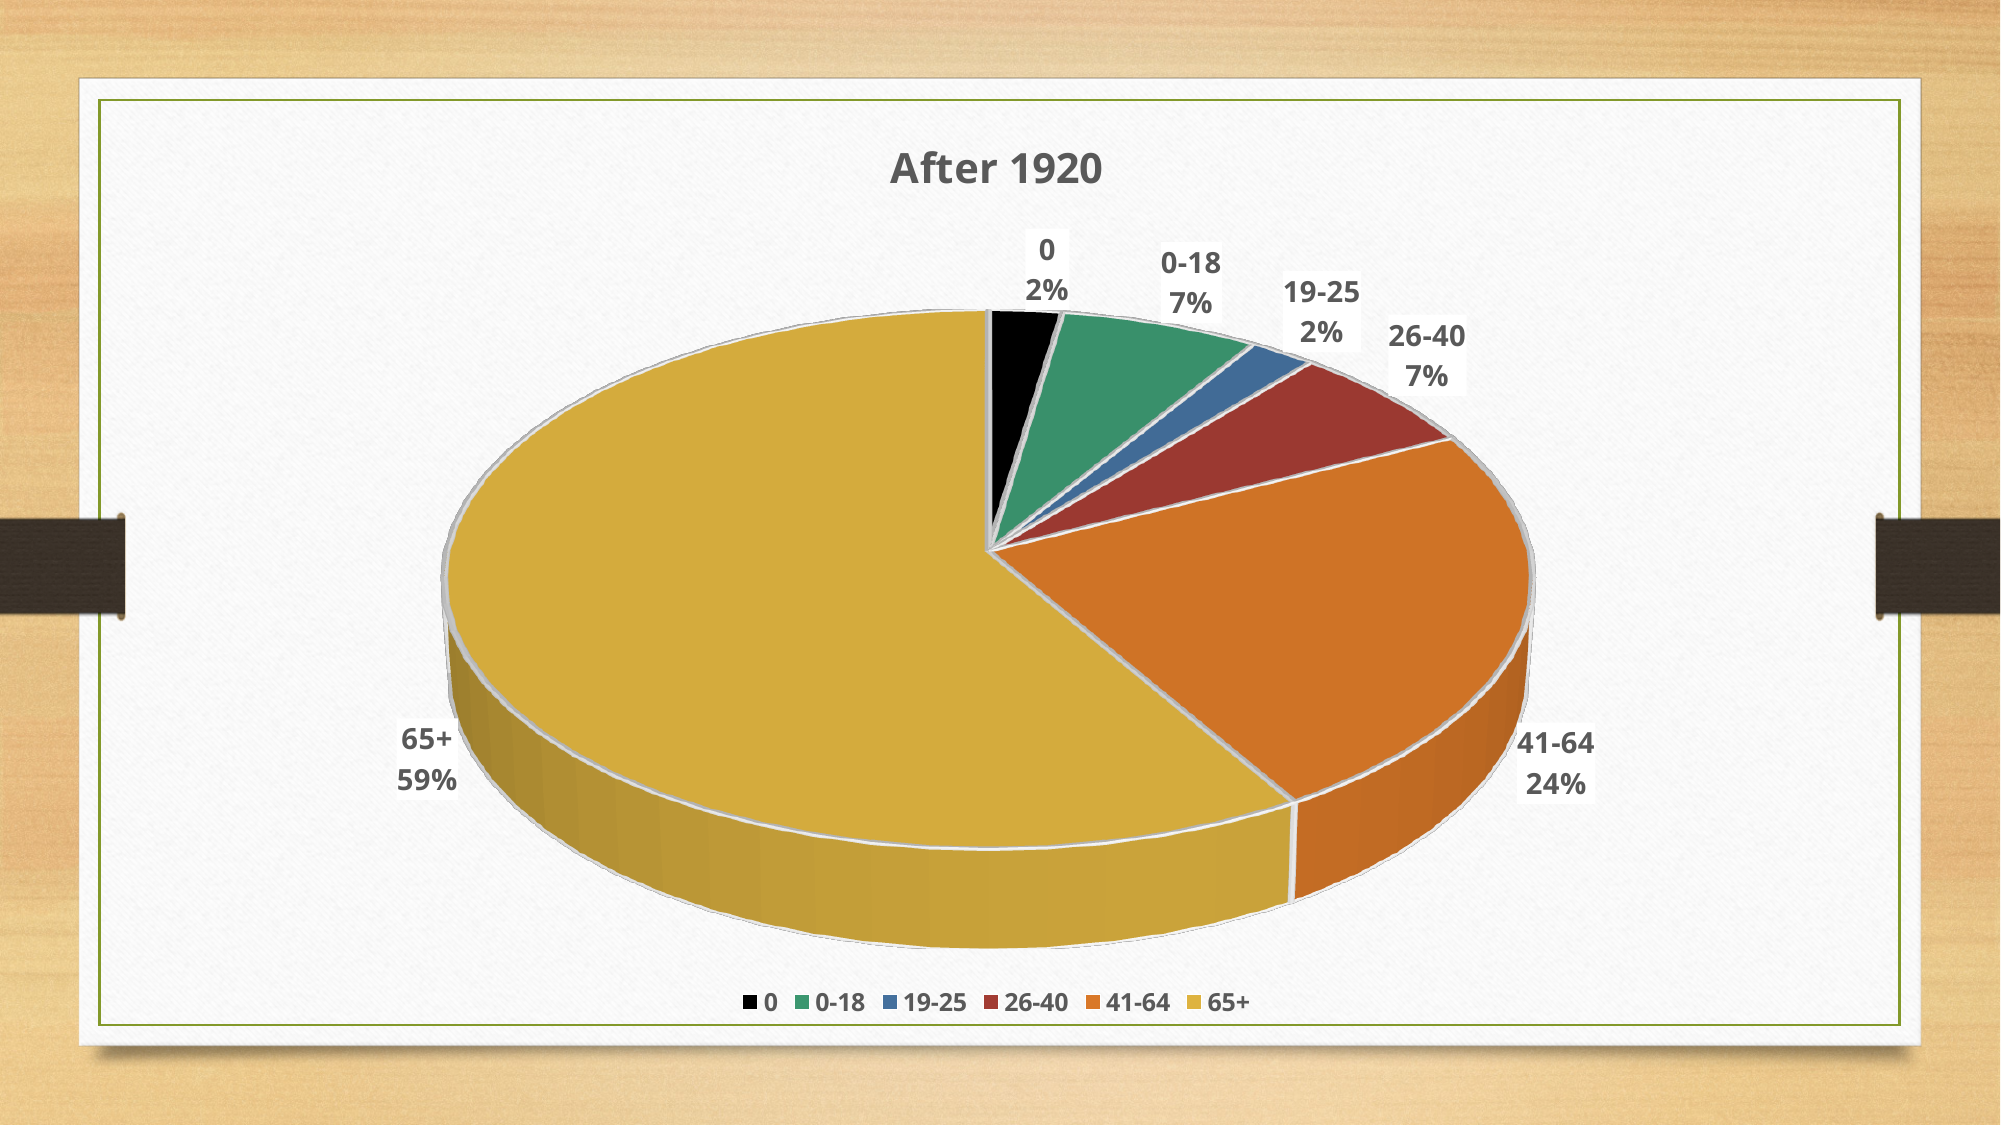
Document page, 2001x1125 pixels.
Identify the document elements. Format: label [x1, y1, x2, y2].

picture [0, 0, 2001, 1125]
chart [331, 98, 1662, 1026]
